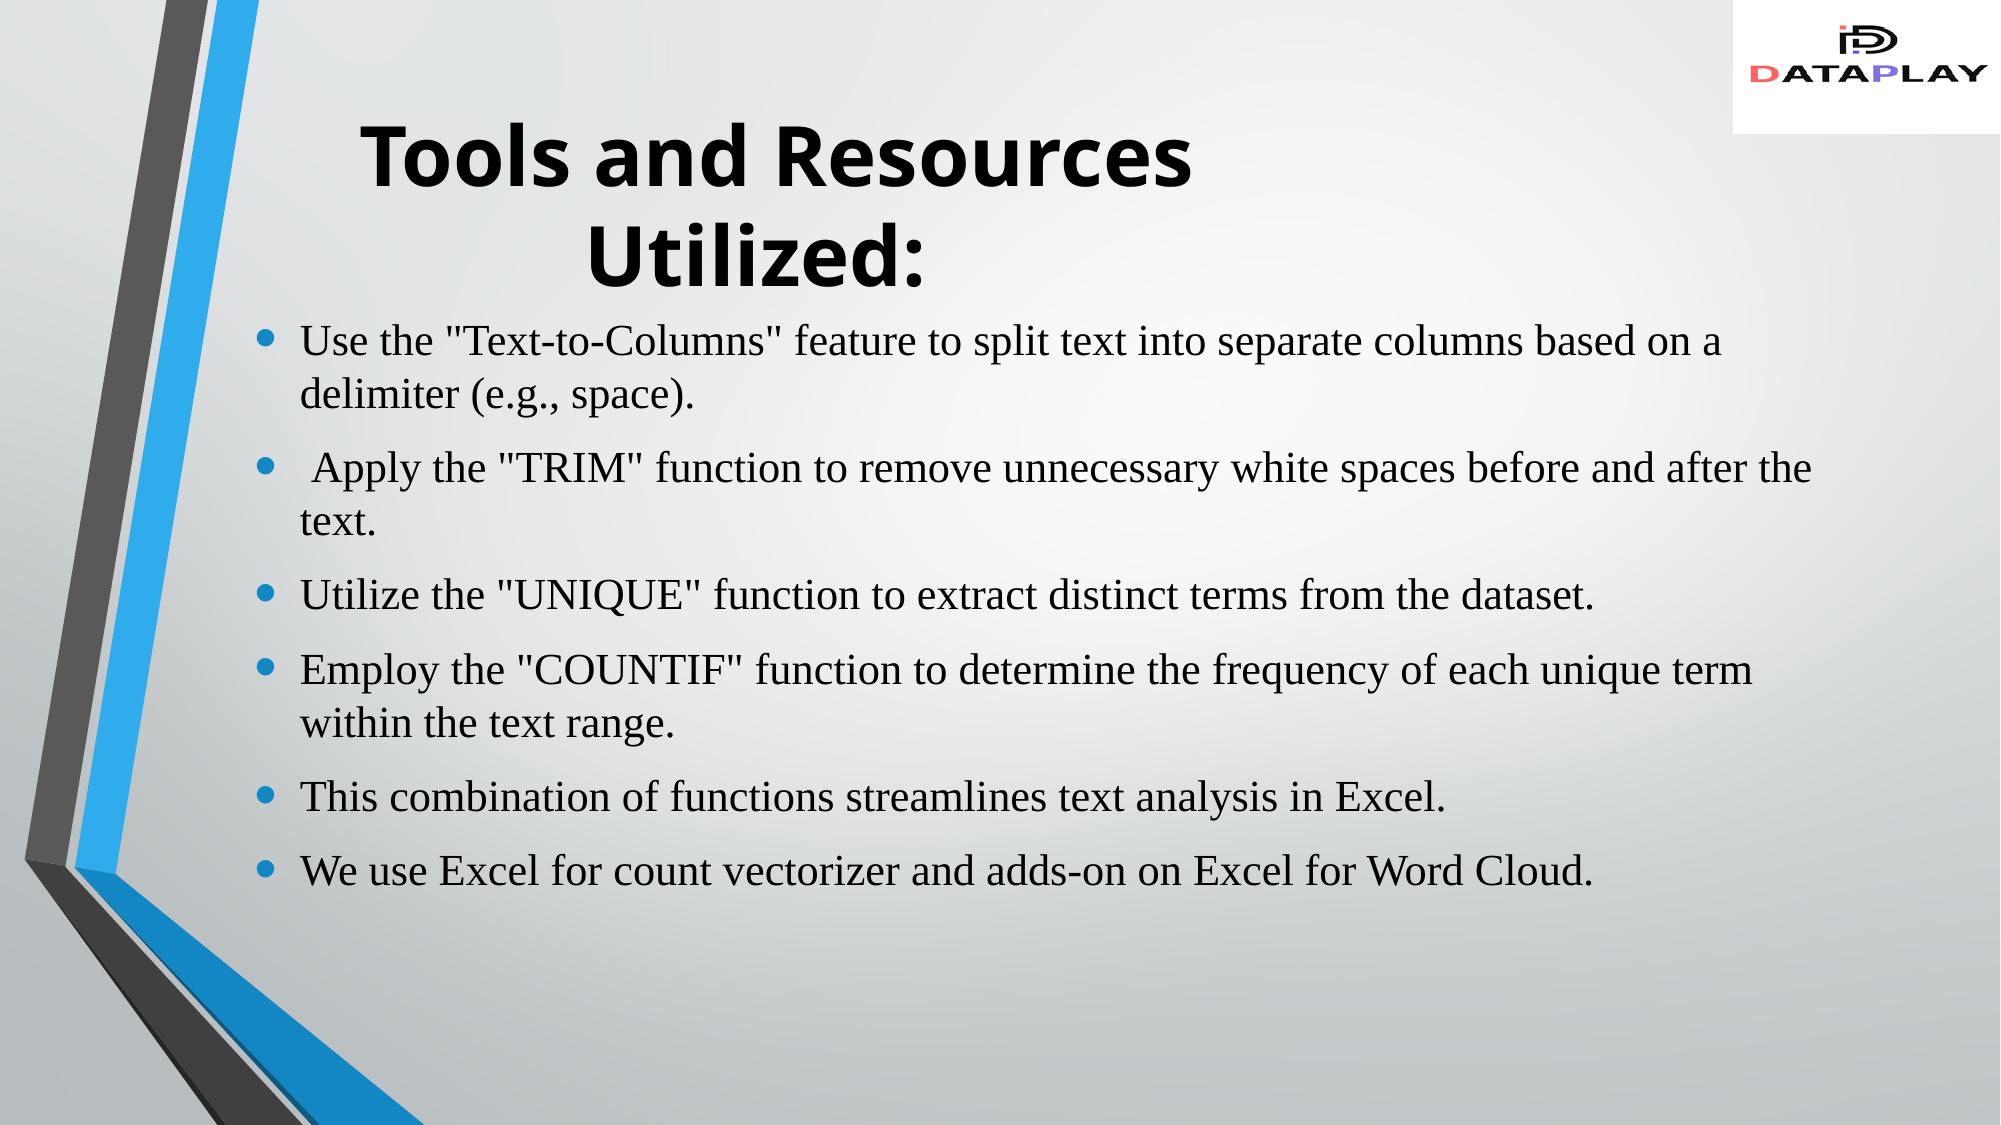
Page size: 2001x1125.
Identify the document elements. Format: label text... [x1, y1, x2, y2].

picture [1733, 0, 2000, 134]
list Use the "Text-to-Columns" feature to split text into separate columns based on a delimiter (e.g., space). Apply the "TRIM" function to remove unnecessary white spaces before and after the text. Utilize the "UNIQUE" function to extract distinct terms from the dataset. Employ the "COUNTIF" function to determine the frequency of each unique term within the text range. This combination of functions streamlines text analysis in Excel. We use Excel for count vectorizer and adds-on on Excel for Word Cloud. [239, 301, 1883, 905]
title Tools and Resources Utilized: [186, 112, 1325, 295]
